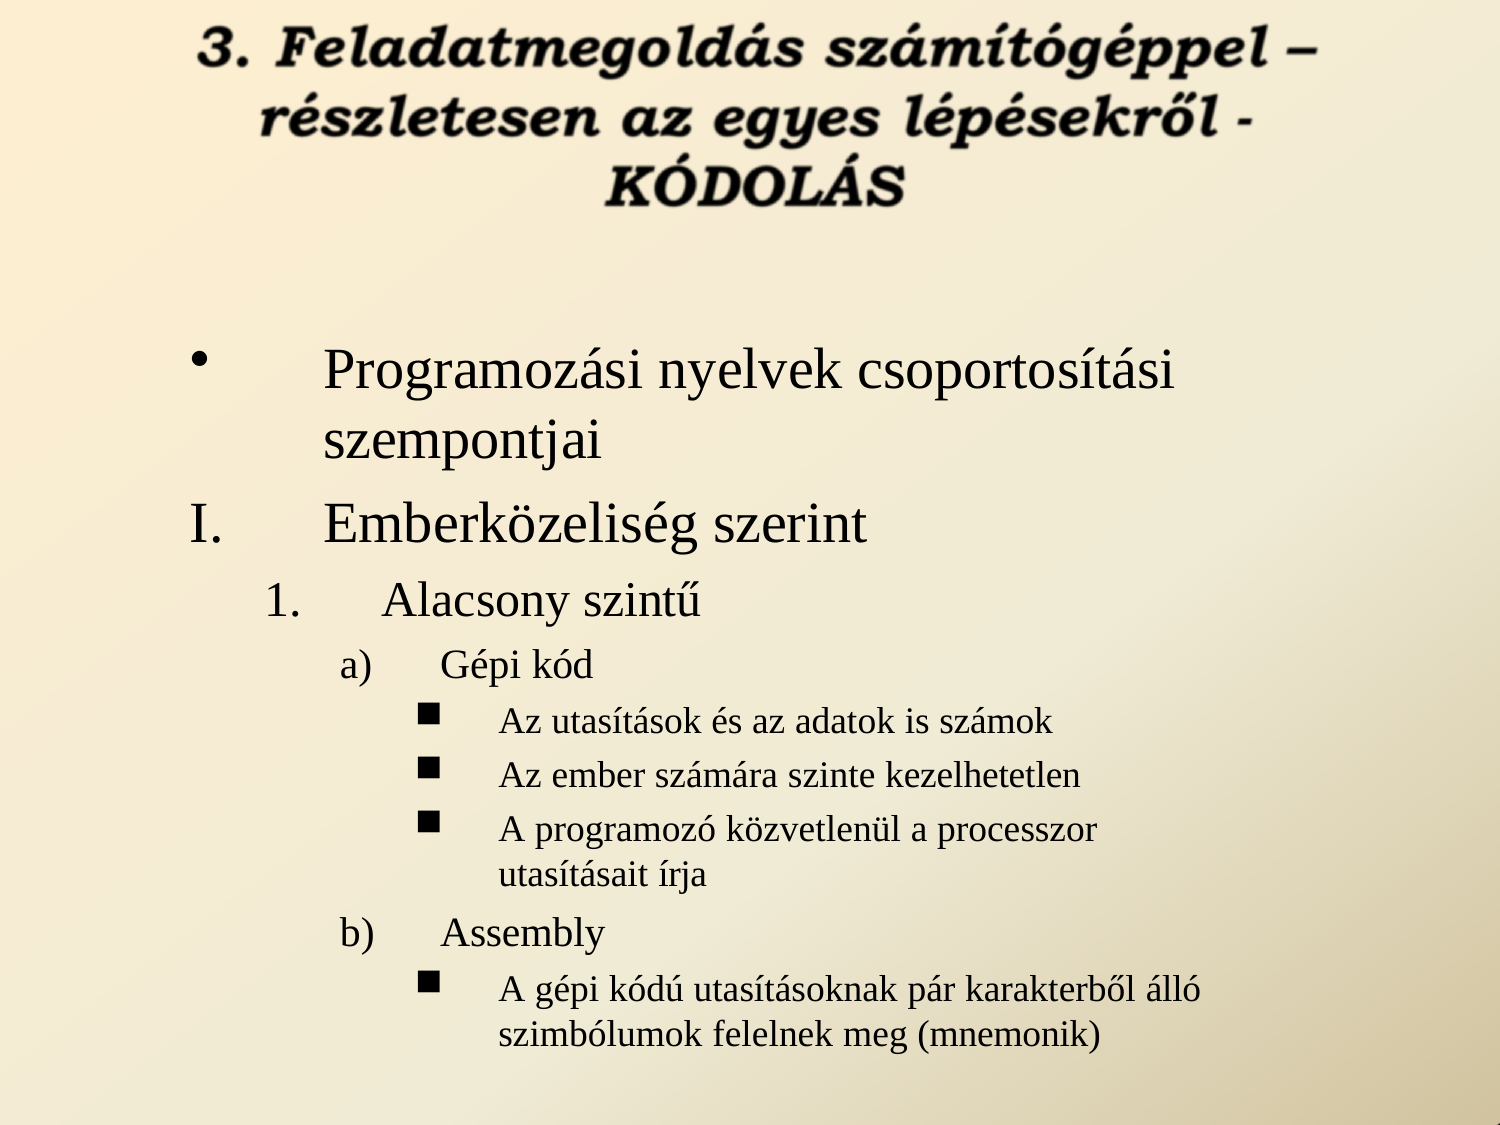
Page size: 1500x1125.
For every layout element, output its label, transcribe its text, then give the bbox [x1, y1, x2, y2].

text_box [152, 0, 1352, 259]
text_box Programozási nyelvek csoportosítási szempontjai Emberközeliség szerint Alacsony szintű Gépi kód Az utasítások és az adatok is számok Az ember számára szinte kezelhetetlen A programozó közvetlenül a processzor utasításait írja Assembly A gépi kódú utasításoknak pár karakterből álló szimbólumok felelnek meg (mnemonik) [187, 328, 1318, 1054]
picture [0, 0, 1500, 1125]
